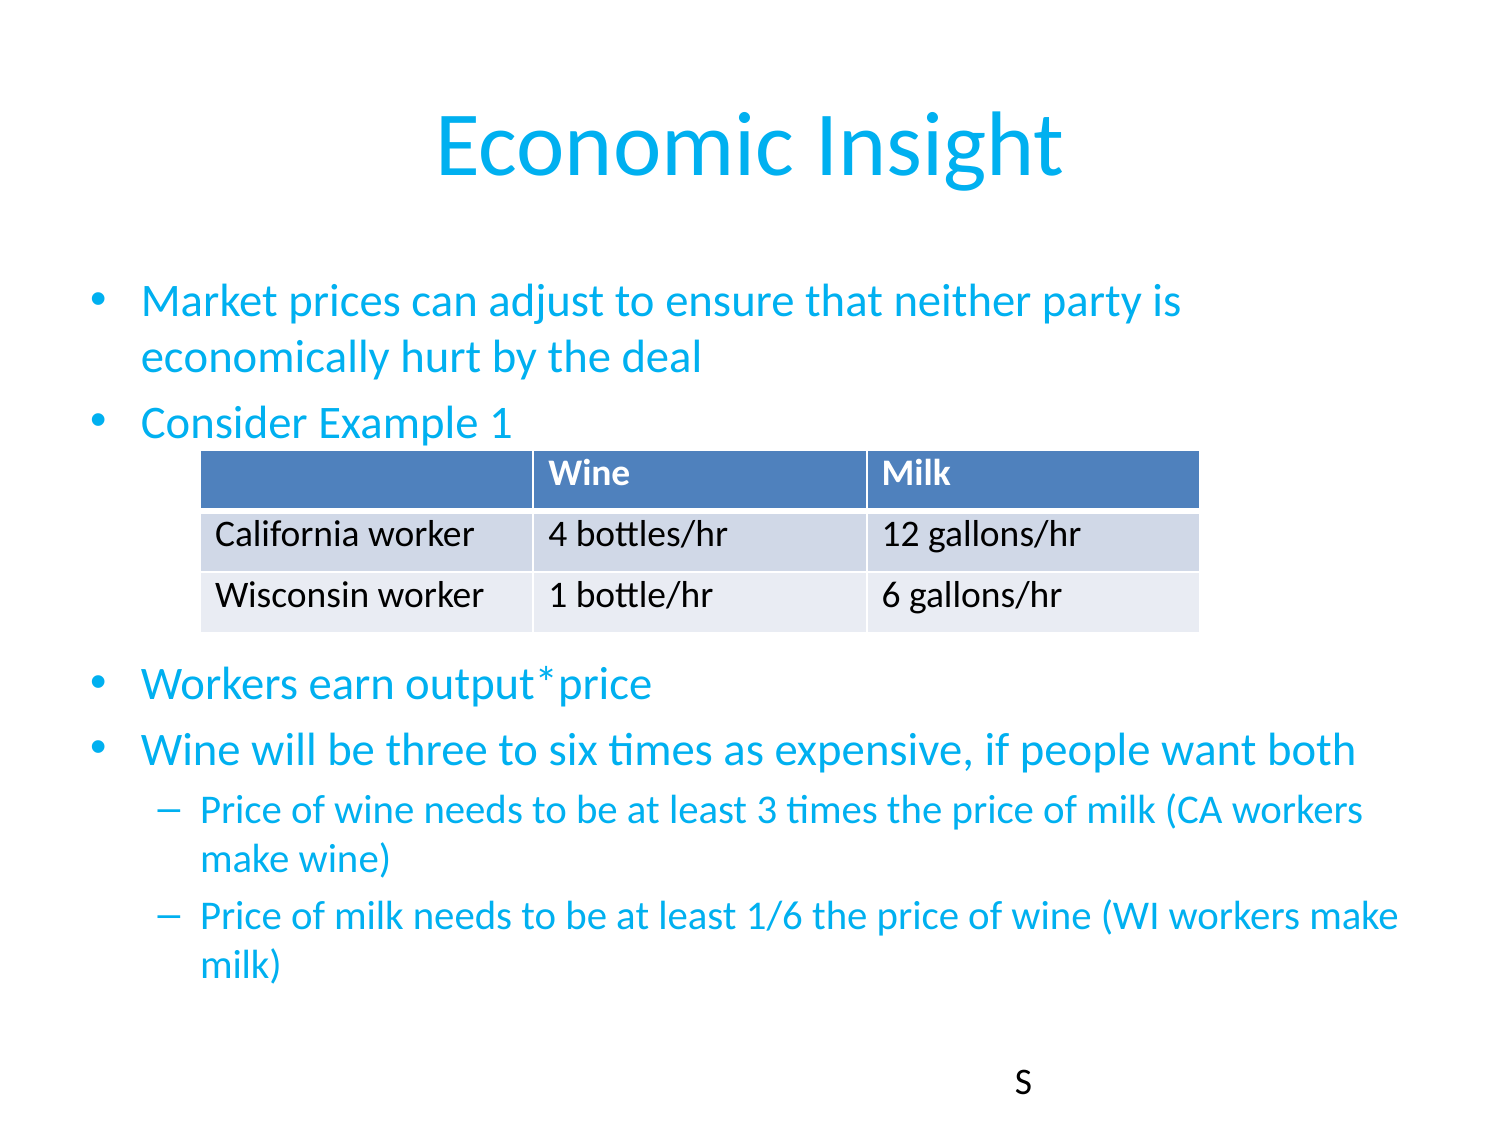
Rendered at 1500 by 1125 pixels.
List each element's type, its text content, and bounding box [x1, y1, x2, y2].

table_cell California worker [201, 514, 532, 571]
list Market prices can adjust to ensure that neither party is economically hurt by the deal Consider Example 1 Workers earn output*price Wine will be three to six times as expensive, if people want both Price of wine needs to be at least 3 times the price of milk (CA workers make wine) Price of milk needs to be at least 1/6 the price of wine (WI workers make milk) [75, 262, 1425, 1005]
table_header Wine [534, 451, 866, 508]
text_box S [1000, 1049, 1048, 1110]
table_cell 6 gallons/hr [868, 573, 1199, 632]
table_header Milk [868, 451, 1199, 508]
table_cell Wisconsin worker [201, 573, 532, 632]
table_cell 12 gallons/hr [868, 514, 1199, 571]
title Economic Insight [75, 45, 1425, 233]
table_header [201, 451, 532, 508]
table_cell 1 bottle/hr [534, 573, 866, 632]
table_cell 4 bottles/hr [534, 514, 866, 571]
